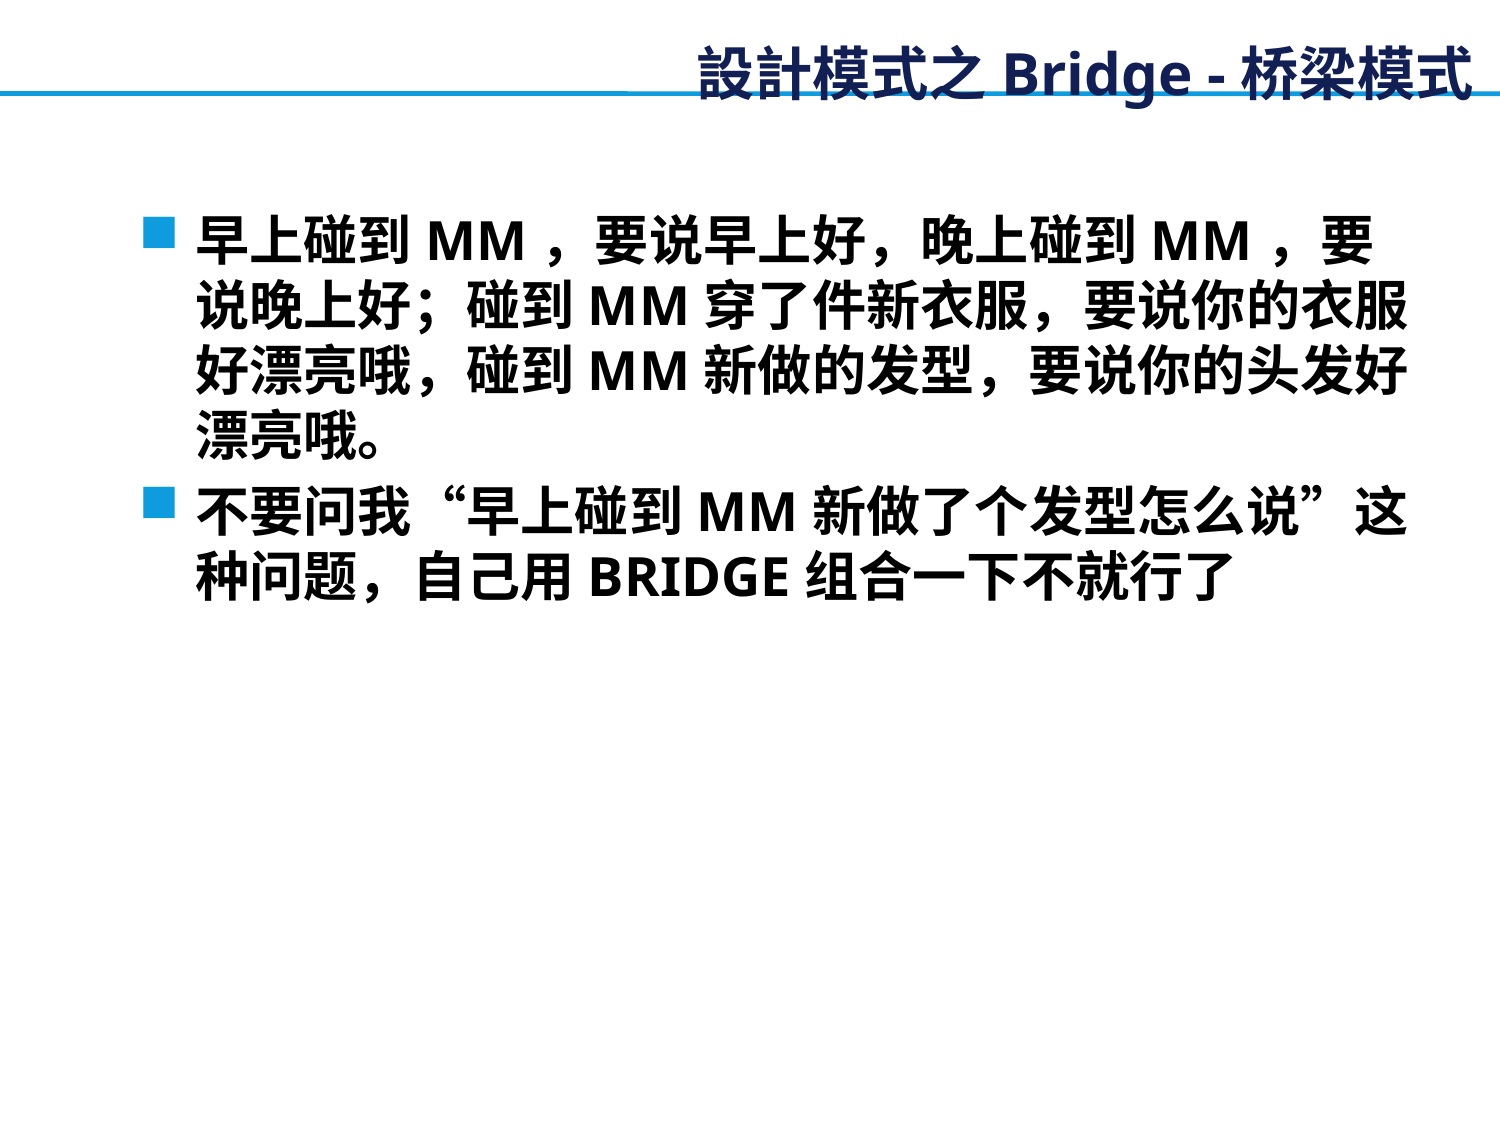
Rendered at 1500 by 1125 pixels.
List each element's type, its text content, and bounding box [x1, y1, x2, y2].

list 早上碰到MM，要说早上好，晚上碰到MM，要说晚上好；碰到MM穿了件新衣服，要说你的衣服好漂亮哦，碰到MM新做的发型，要说你的头发好漂亮哦。 不要问我“早上碰到MM新做了个发型怎么说”这种问题，自己用BRIDGE组合一下不就行了 [123, 199, 1425, 1071]
title 設計模式之Bridge -桥梁模式 [138, 7, 1489, 138]
